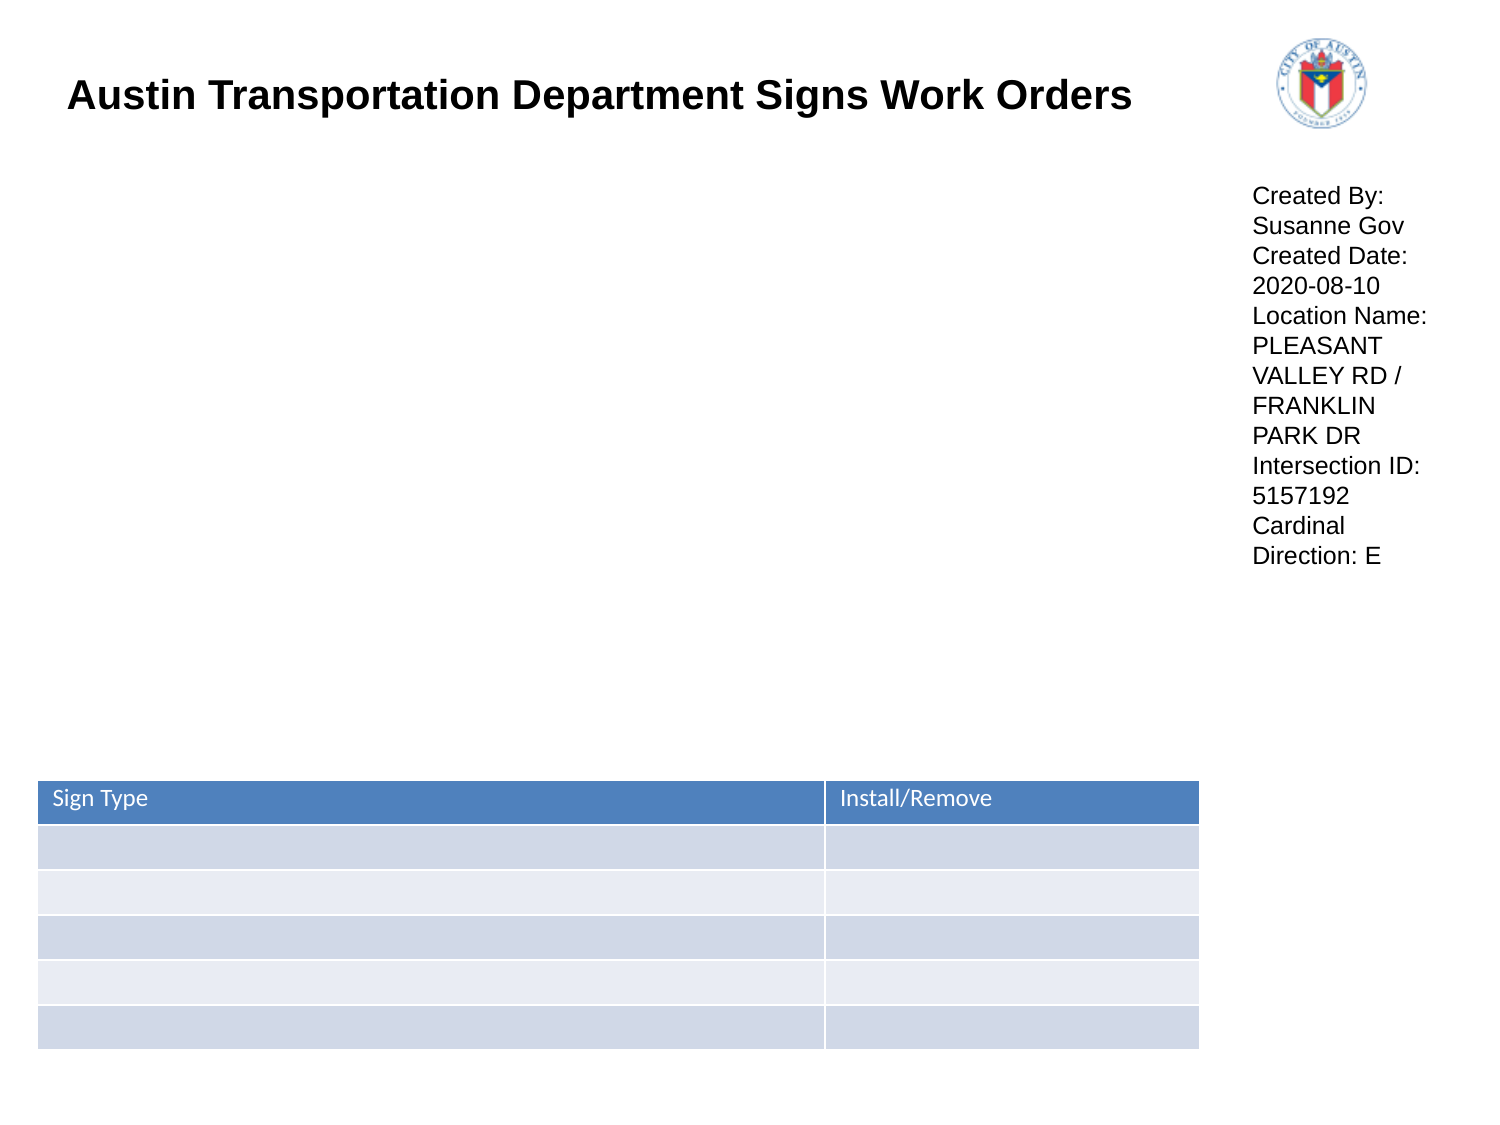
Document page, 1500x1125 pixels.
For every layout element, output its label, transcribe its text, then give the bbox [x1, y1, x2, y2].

table_header Install/Remove [826, 781, 1199, 824]
table_cell [826, 871, 1199, 914]
table_cell [826, 826, 1199, 869]
table_cell [38, 961, 824, 1004]
table_cell [826, 916, 1199, 959]
table_cell [38, 871, 824, 914]
text_box Austin Transportation Department Signs Work Orders [51, 60, 1149, 125]
table_cell [38, 1006, 824, 1049]
table_cell [38, 916, 824, 959]
table_cell [826, 961, 1199, 1004]
picture [1274, 37, 1369, 132]
table_cell [826, 1006, 1199, 1049]
table_cell [38, 826, 824, 869]
table_header Sign Type [38, 781, 824, 824]
text_box Created By: Susanne Gov Created Date: 2020-08-10 Location Name: PLEASANT VALLEY RD / FRANKLIN PARK DR Intersection ID: 5157192 Cardinal Direction: E [1237, 172, 1463, 577]
